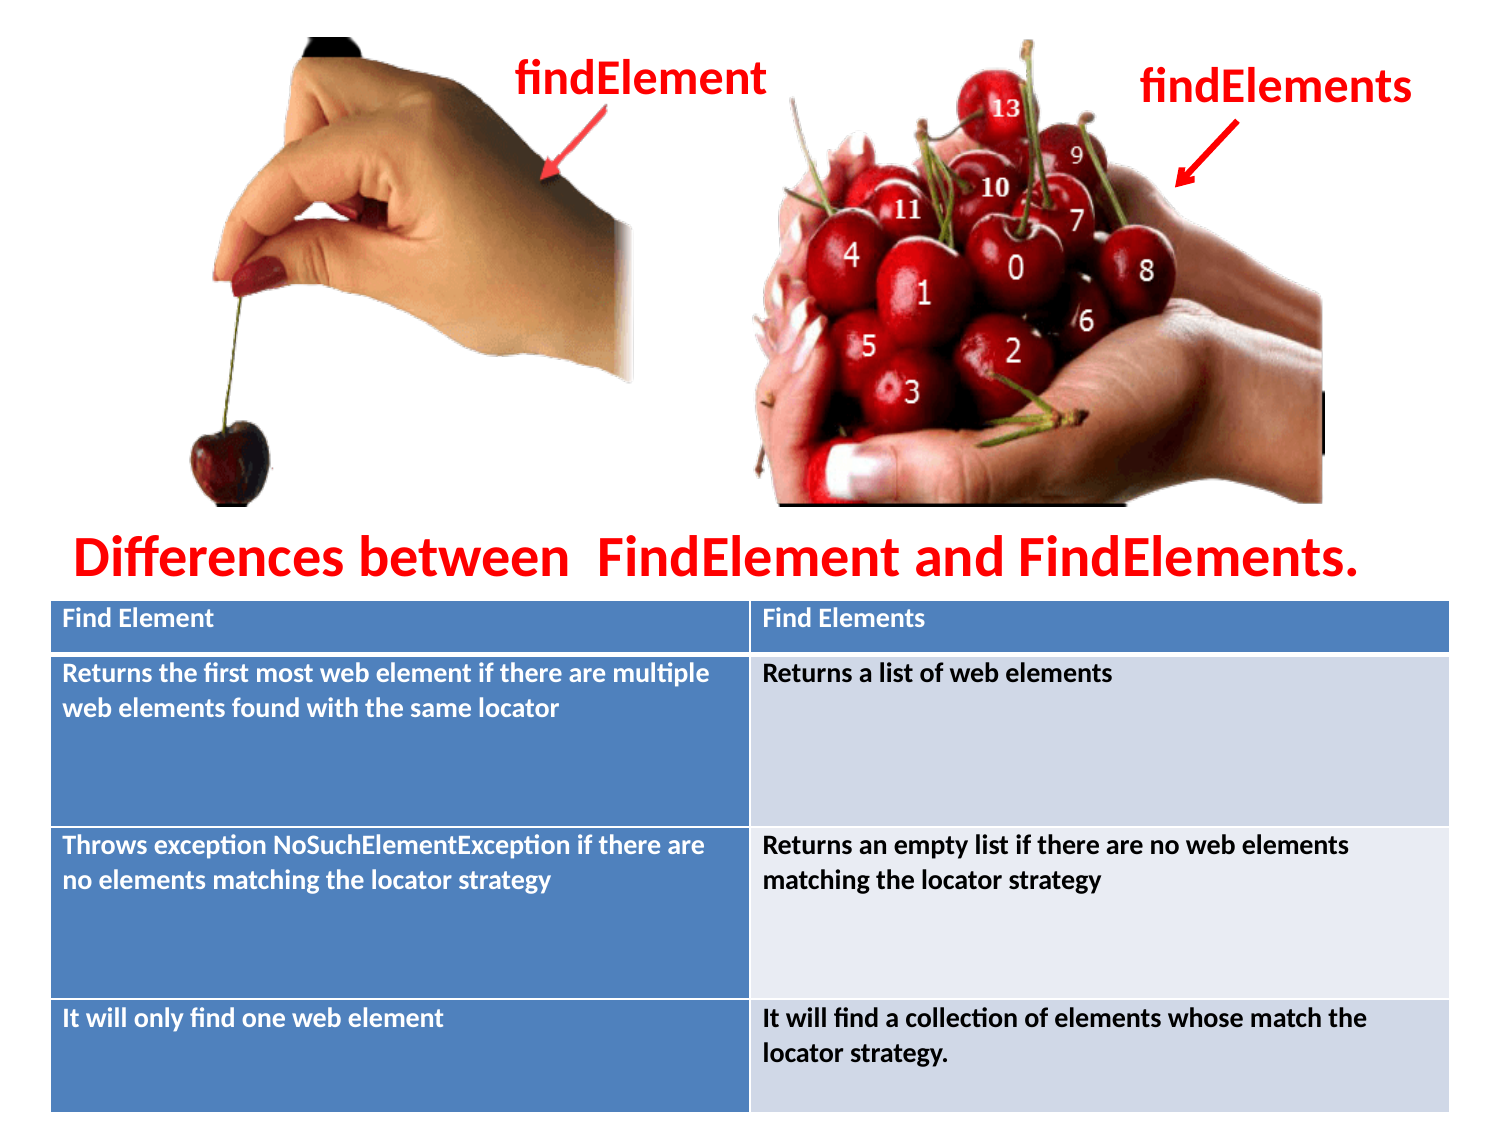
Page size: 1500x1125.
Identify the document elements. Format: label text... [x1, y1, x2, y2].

table_header Find Elements [751, 601, 1449, 652]
table_cell Throws exception NoSuchElementException if there are no elements matching the locator strategy [51, 828, 749, 998]
text_box Differences between FindElement and FindElements. [58, 511, 1377, 596]
text_box findElements [1329, 45, 1450, 120]
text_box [1174, 120, 1238, 188]
picture [187, 37, 1326, 507]
table_cell It will only find one web element [51, 1000, 749, 1112]
table_cell Returns an empty list if there are no web elements matching the locator strategy [751, 828, 1449, 998]
table_cell Returns the first most web element if there are multiple web elements found with the same locator [51, 657, 749, 826]
table_cell It will find a collection of elements whose match the locator strategy. [751, 1000, 1449, 1112]
table_header Find Element [51, 601, 749, 652]
table_cell Returns a list of web elements [751, 657, 1449, 826]
